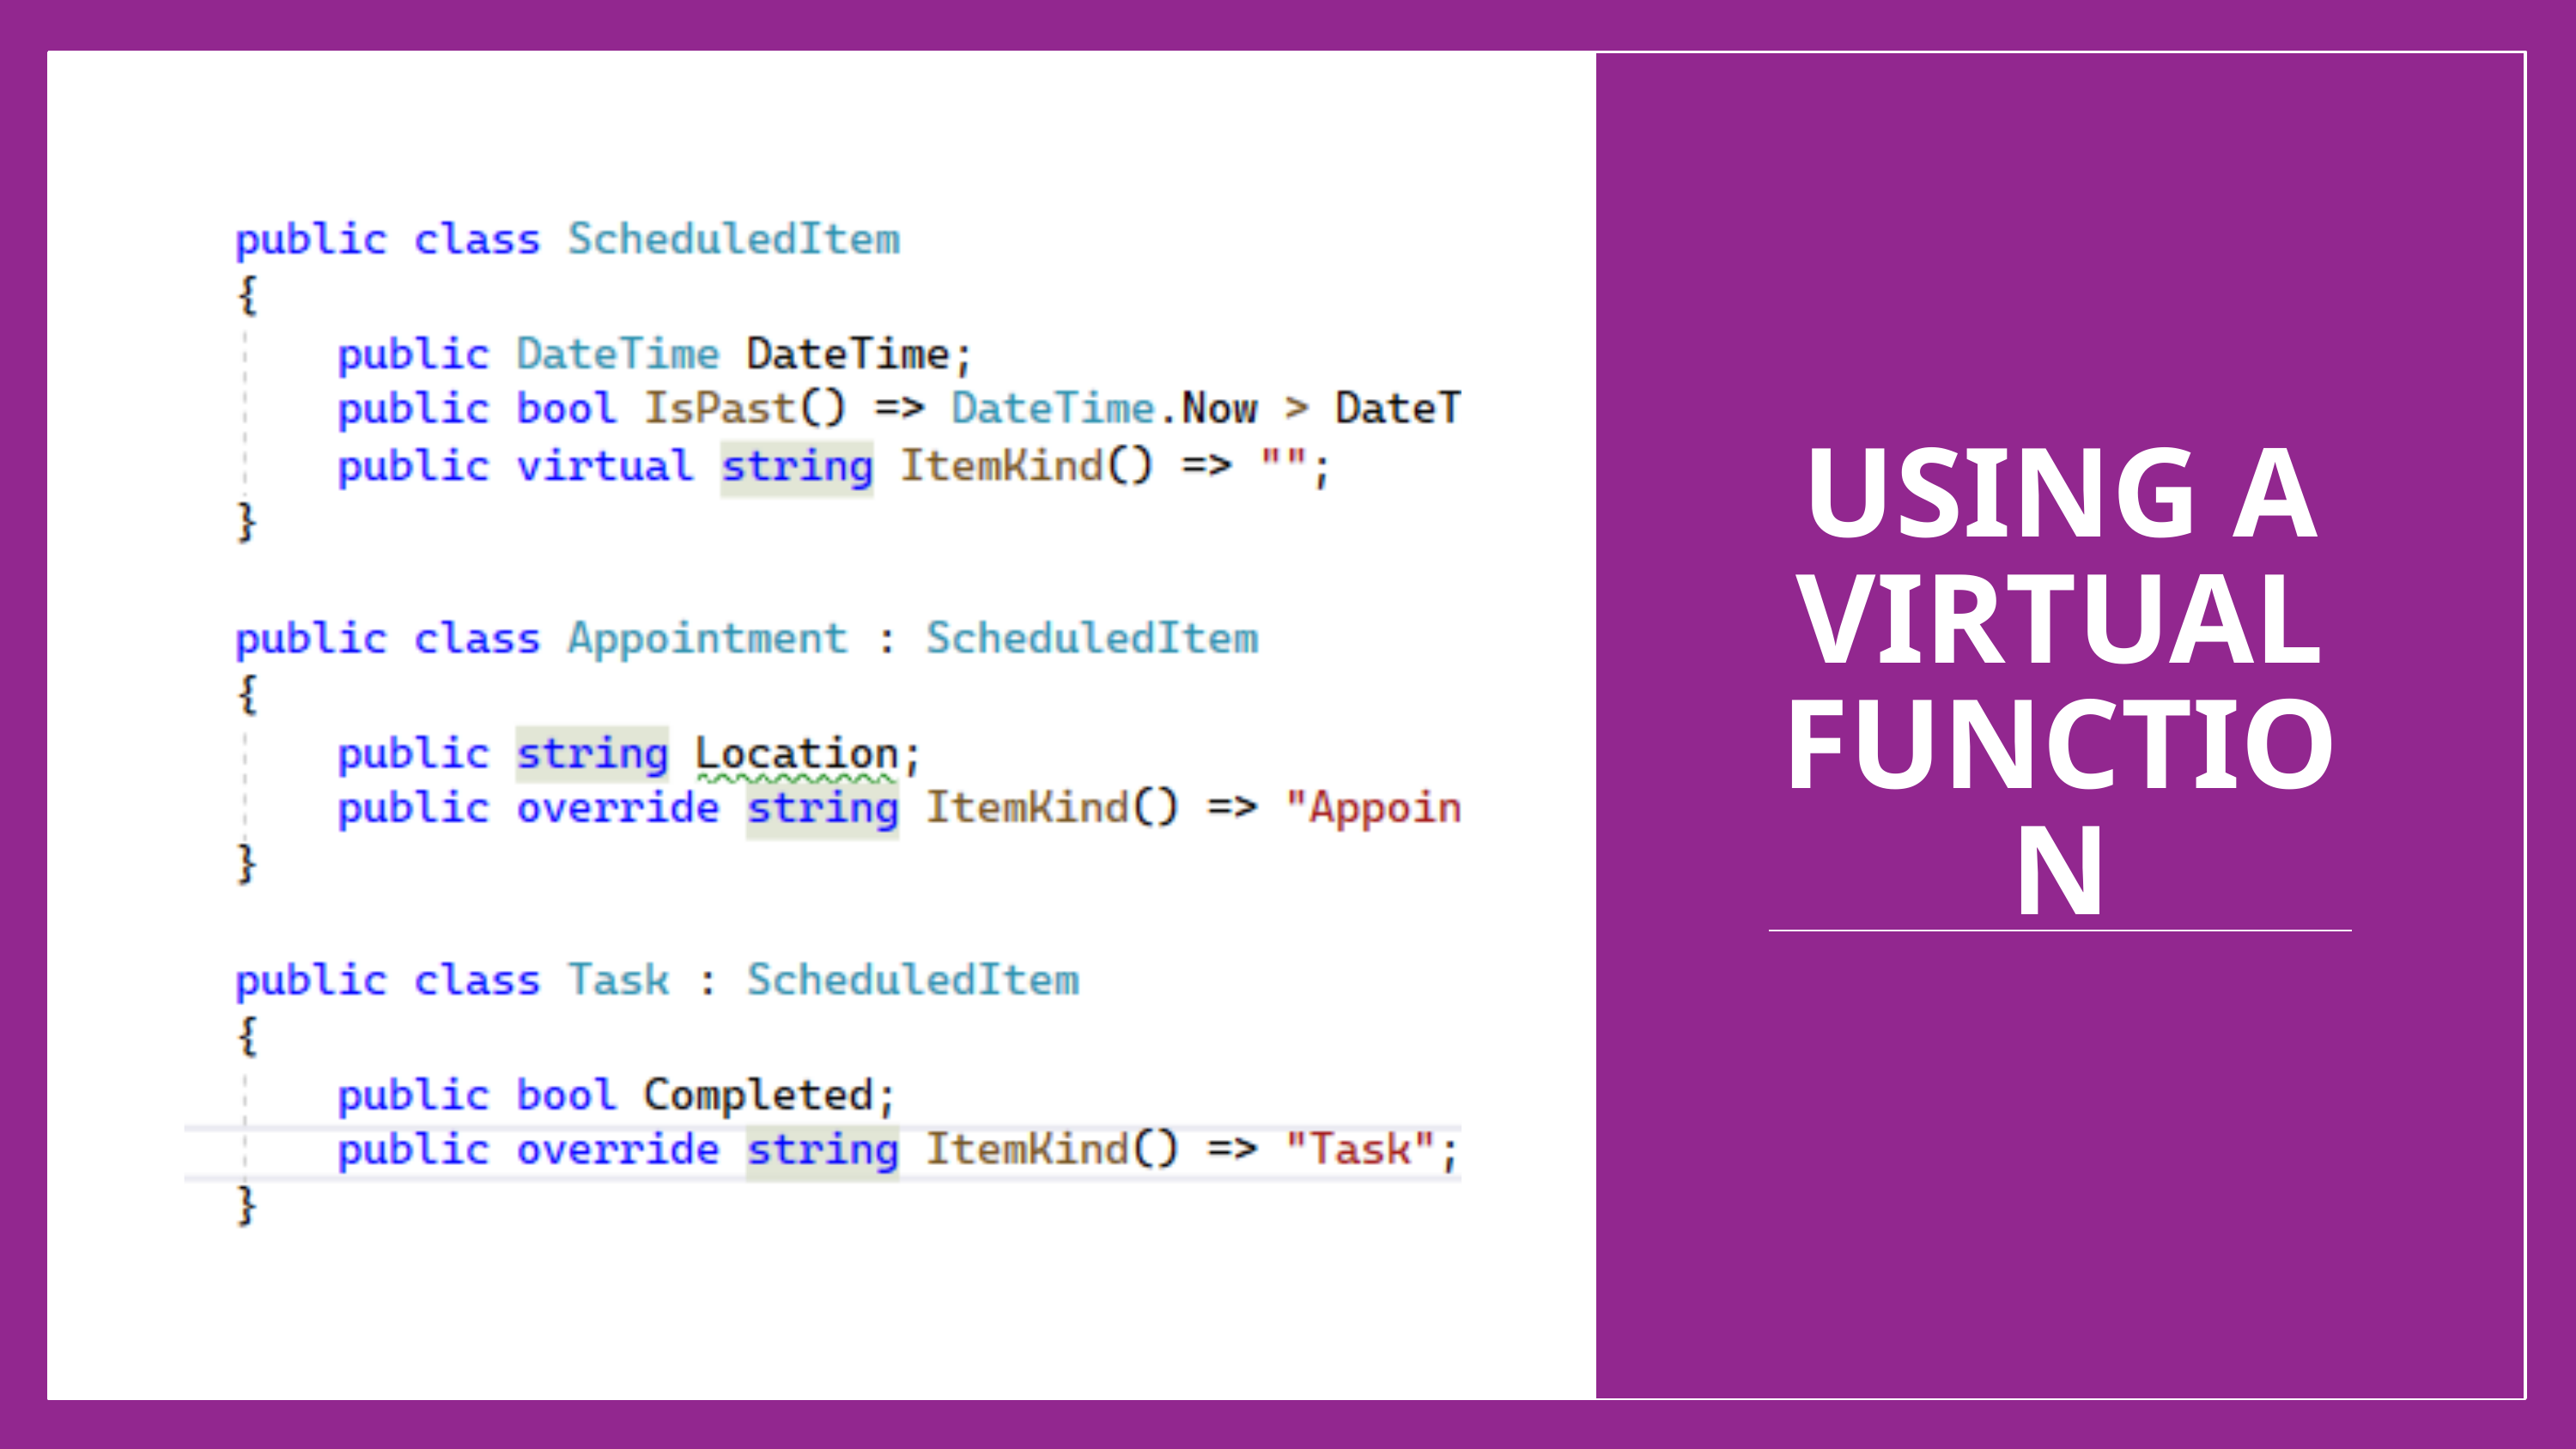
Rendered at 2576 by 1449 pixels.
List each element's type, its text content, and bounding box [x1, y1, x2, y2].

title Using a virtual function [1731, 181, 2390, 947]
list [184, 180, 1462, 1268]
text_box [47, 51, 2527, 1401]
